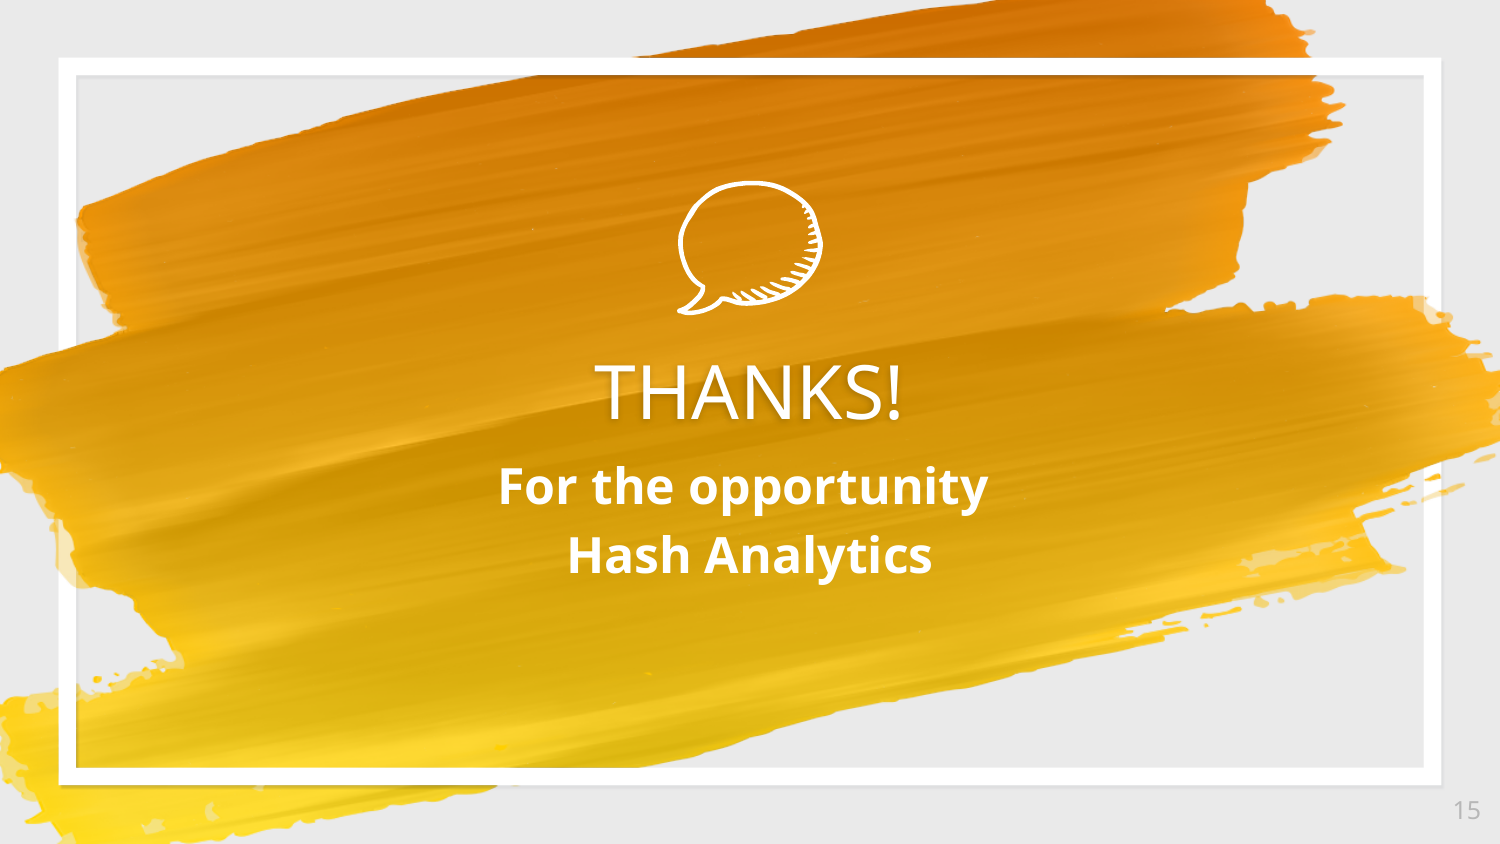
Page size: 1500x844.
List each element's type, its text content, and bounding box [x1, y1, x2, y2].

title THANKS! [118, 294, 1382, 445]
subtitle For the opportunity Hash Analytics [118, 445, 1382, 660]
text_box [677, 180, 823, 316]
picture [0, 0, 1500, 844]
slide_number 15 [1391, 779, 1482, 844]
